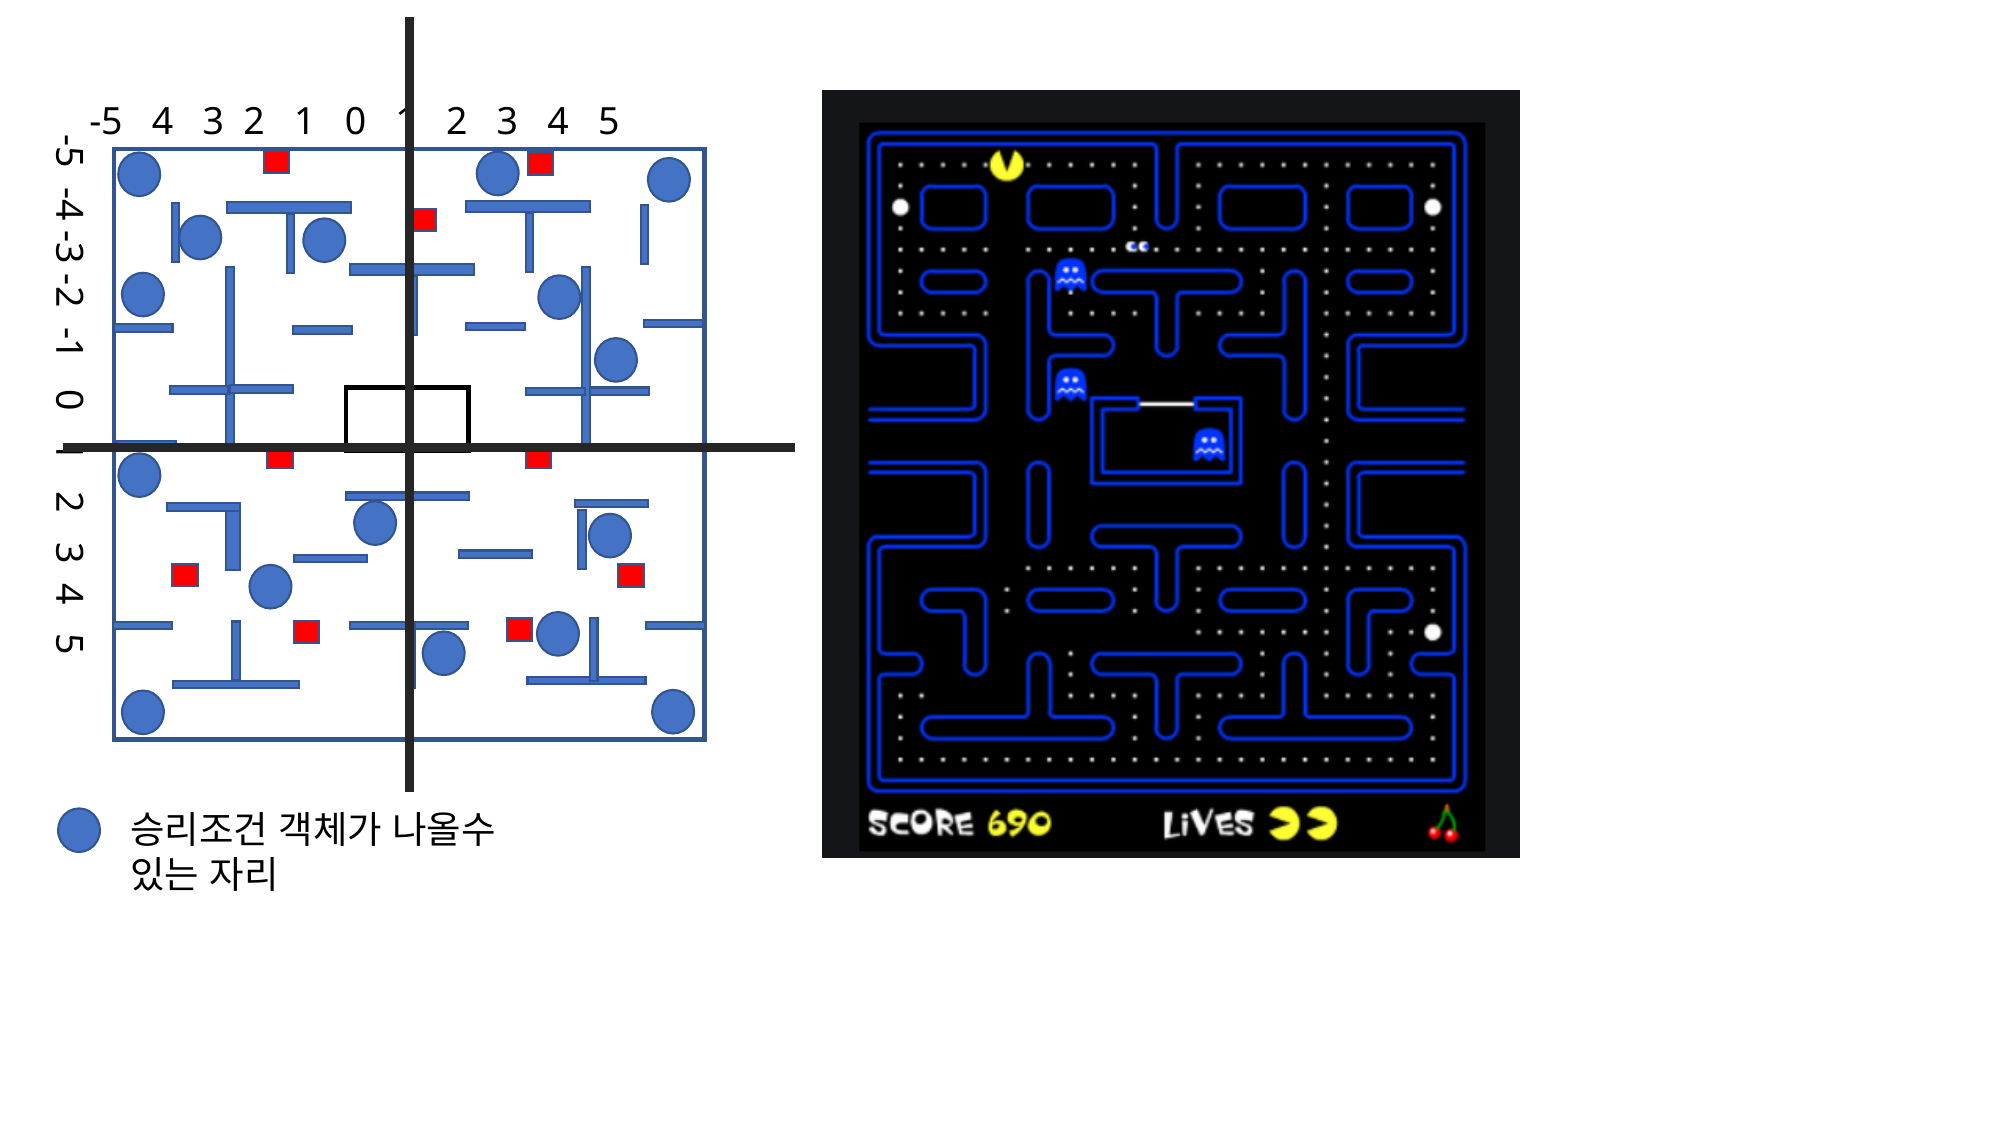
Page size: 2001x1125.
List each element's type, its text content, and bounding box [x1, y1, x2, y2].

text_box [475, 150, 520, 197]
text_box [651, 688, 696, 735]
text_box 승리조건 객체가 나올수 있는 자리 [115, 798, 536, 904]
text_box [577, 509, 587, 570]
text_box [414, 275, 418, 336]
text_box [349, 621, 405, 630]
text_box [414, 150, 706, 443]
text_box [293, 554, 368, 563]
text_box [581, 266, 591, 443]
text_box [537, 274, 582, 320]
text_box [414, 491, 470, 501]
text_box [229, 384, 294, 394]
text_box [225, 394, 235, 443]
text_box [345, 491, 405, 501]
text_box [506, 617, 533, 642]
text_box [263, 150, 290, 174]
text_box [113, 452, 405, 741]
text_box [526, 676, 647, 685]
text_box [266, 452, 294, 469]
text_box [225, 266, 235, 385]
text_box [248, 563, 293, 610]
text_box [231, 620, 241, 682]
text_box [120, 271, 165, 318]
text_box [171, 563, 199, 587]
text_box [535, 611, 580, 657]
text_box [589, 386, 650, 396]
text_box [645, 621, 706, 630]
text_box [292, 325, 353, 335]
text_box [593, 337, 638, 383]
text_box [525, 387, 586, 396]
text_box [172, 680, 300, 689]
text_box [169, 385, 230, 395]
text_box [646, 156, 691, 203]
text_box [414, 263, 475, 276]
text_box [421, 630, 466, 677]
text_box [113, 150, 405, 443]
text_box -5 4 3 2 1 0 1 2 3 4 5 [414, 90, 764, 150]
text_box [225, 510, 241, 571]
text_box [112, 621, 173, 630]
text_box [617, 563, 645, 588]
text_box [293, 620, 320, 644]
text_box [414, 387, 470, 443]
picture [822, 90, 1520, 858]
text_box [525, 212, 534, 273]
text_box [527, 151, 554, 176]
text_box -5 -4 -3 -2 -1 0 1 2 3 4 5 [25, 90, 102, 792]
text_box [117, 452, 162, 498]
text_box [574, 499, 649, 508]
text_box [302, 217, 347, 264]
text_box [171, 202, 180, 263]
text_box [465, 322, 526, 331]
text_box [414, 452, 706, 741]
text_box [640, 204, 649, 265]
text_box [525, 452, 552, 469]
text_box [166, 502, 241, 512]
text_box [353, 500, 398, 547]
text_box [178, 214, 223, 261]
text_box [416, 621, 469, 630]
text_box [458, 549, 533, 559]
text_box [117, 151, 162, 198]
text_box [414, 208, 437, 232]
text_box [465, 200, 591, 213]
text_box [587, 512, 632, 559]
text_box [113, 323, 174, 333]
text_box [286, 213, 295, 274]
text_box [643, 319, 704, 328]
text_box [349, 263, 405, 276]
text_box [345, 387, 405, 443]
text_box -5 4 3 2 1 0 1 2 3 4 5 [102, 90, 405, 150]
text_box [226, 201, 352, 214]
text_box [57, 807, 102, 854]
text_box [120, 689, 165, 736]
text_box [589, 617, 599, 682]
